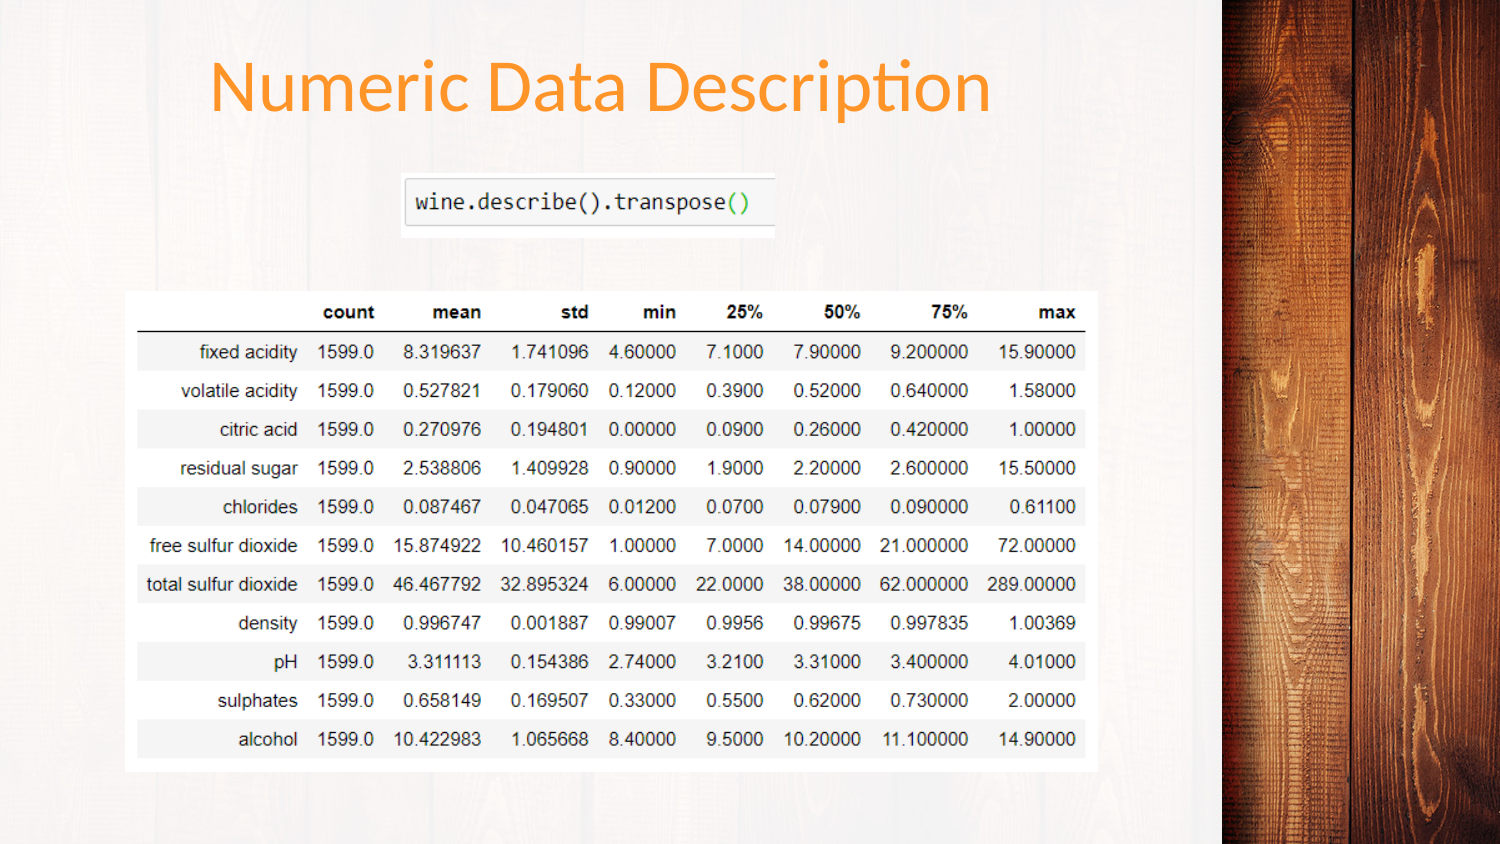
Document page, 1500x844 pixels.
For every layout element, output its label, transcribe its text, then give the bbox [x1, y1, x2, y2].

picture [0, 0, 1500, 844]
title Numeric Data Description [92, 21, 1185, 141]
